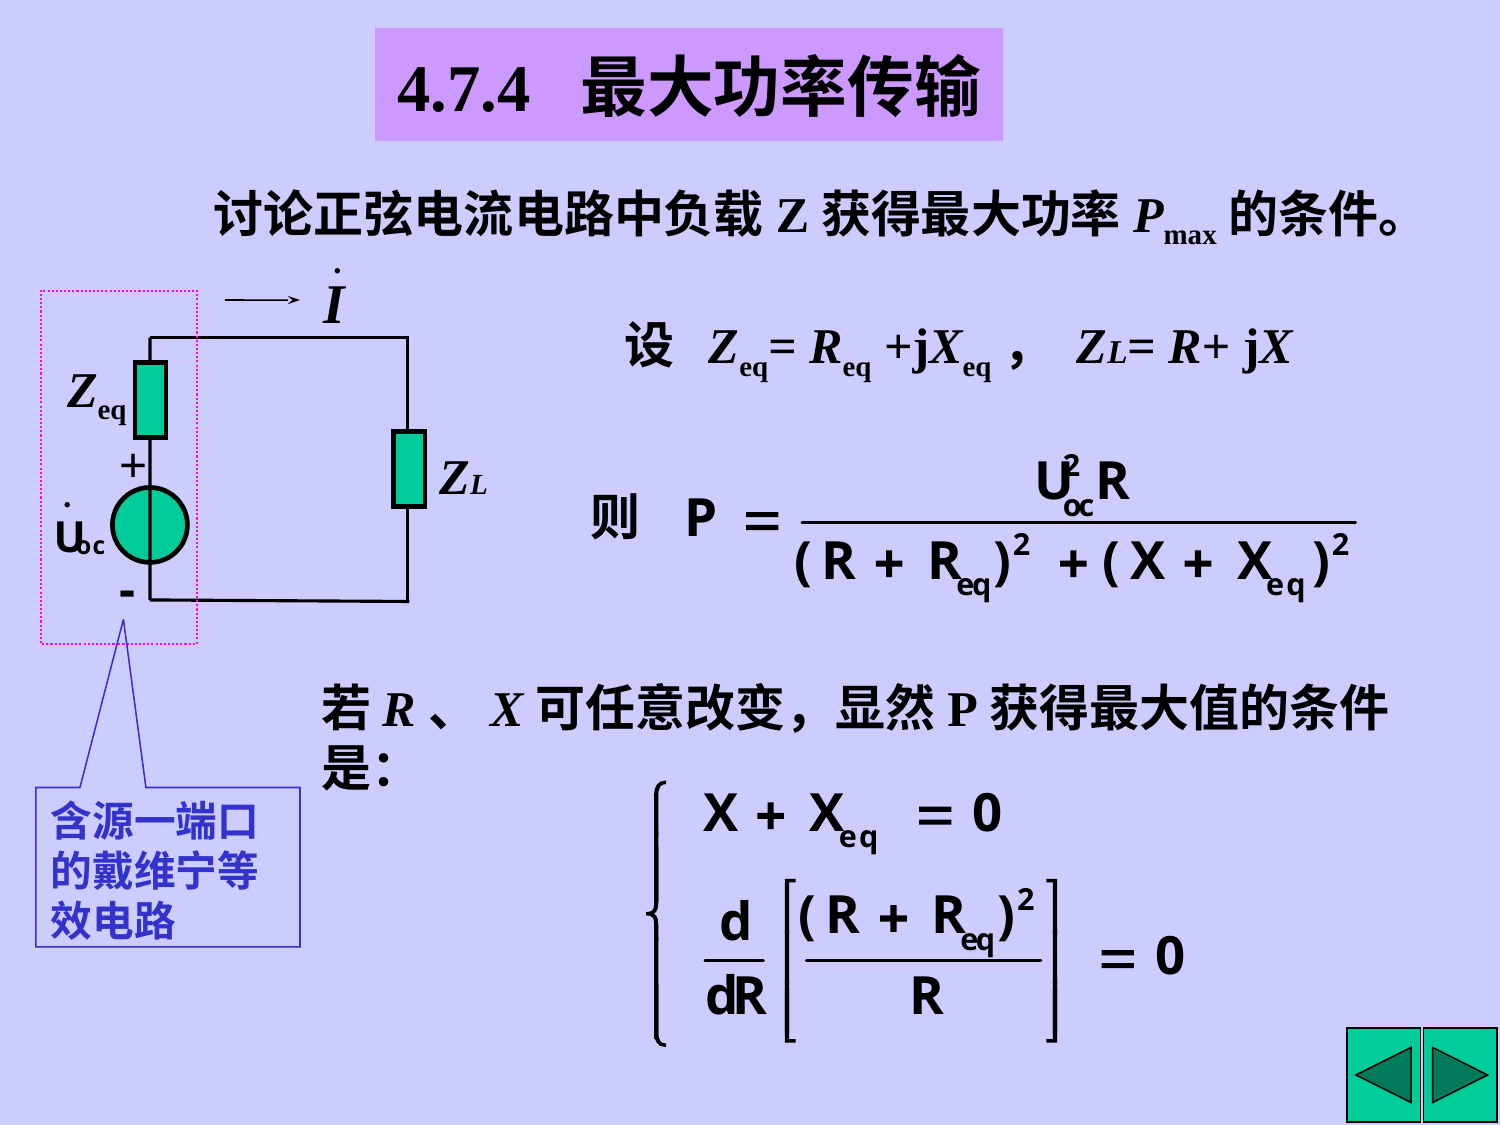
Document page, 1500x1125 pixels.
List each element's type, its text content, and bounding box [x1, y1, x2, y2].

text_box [40, 262, 539, 644]
text_box 若R、X可任意改变，显然P获得最大值的条件是： [306, 668, 1439, 804]
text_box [636, 773, 1190, 1055]
title 4.7.4 最大功率传输 [375, 28, 1004, 141]
text_box 含源一端口的戴维宁等效电路 [35, 644, 301, 947]
text_box 设 Zeq= Req +jXeq， ZL= R+ jX [609, 306, 1308, 390]
text_box 则 [575, 478, 656, 553]
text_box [679, 441, 1366, 611]
text_box 讨论正弦电流电路中负载Z获得最大功率Pmax的条件。 [199, 174, 1444, 258]
